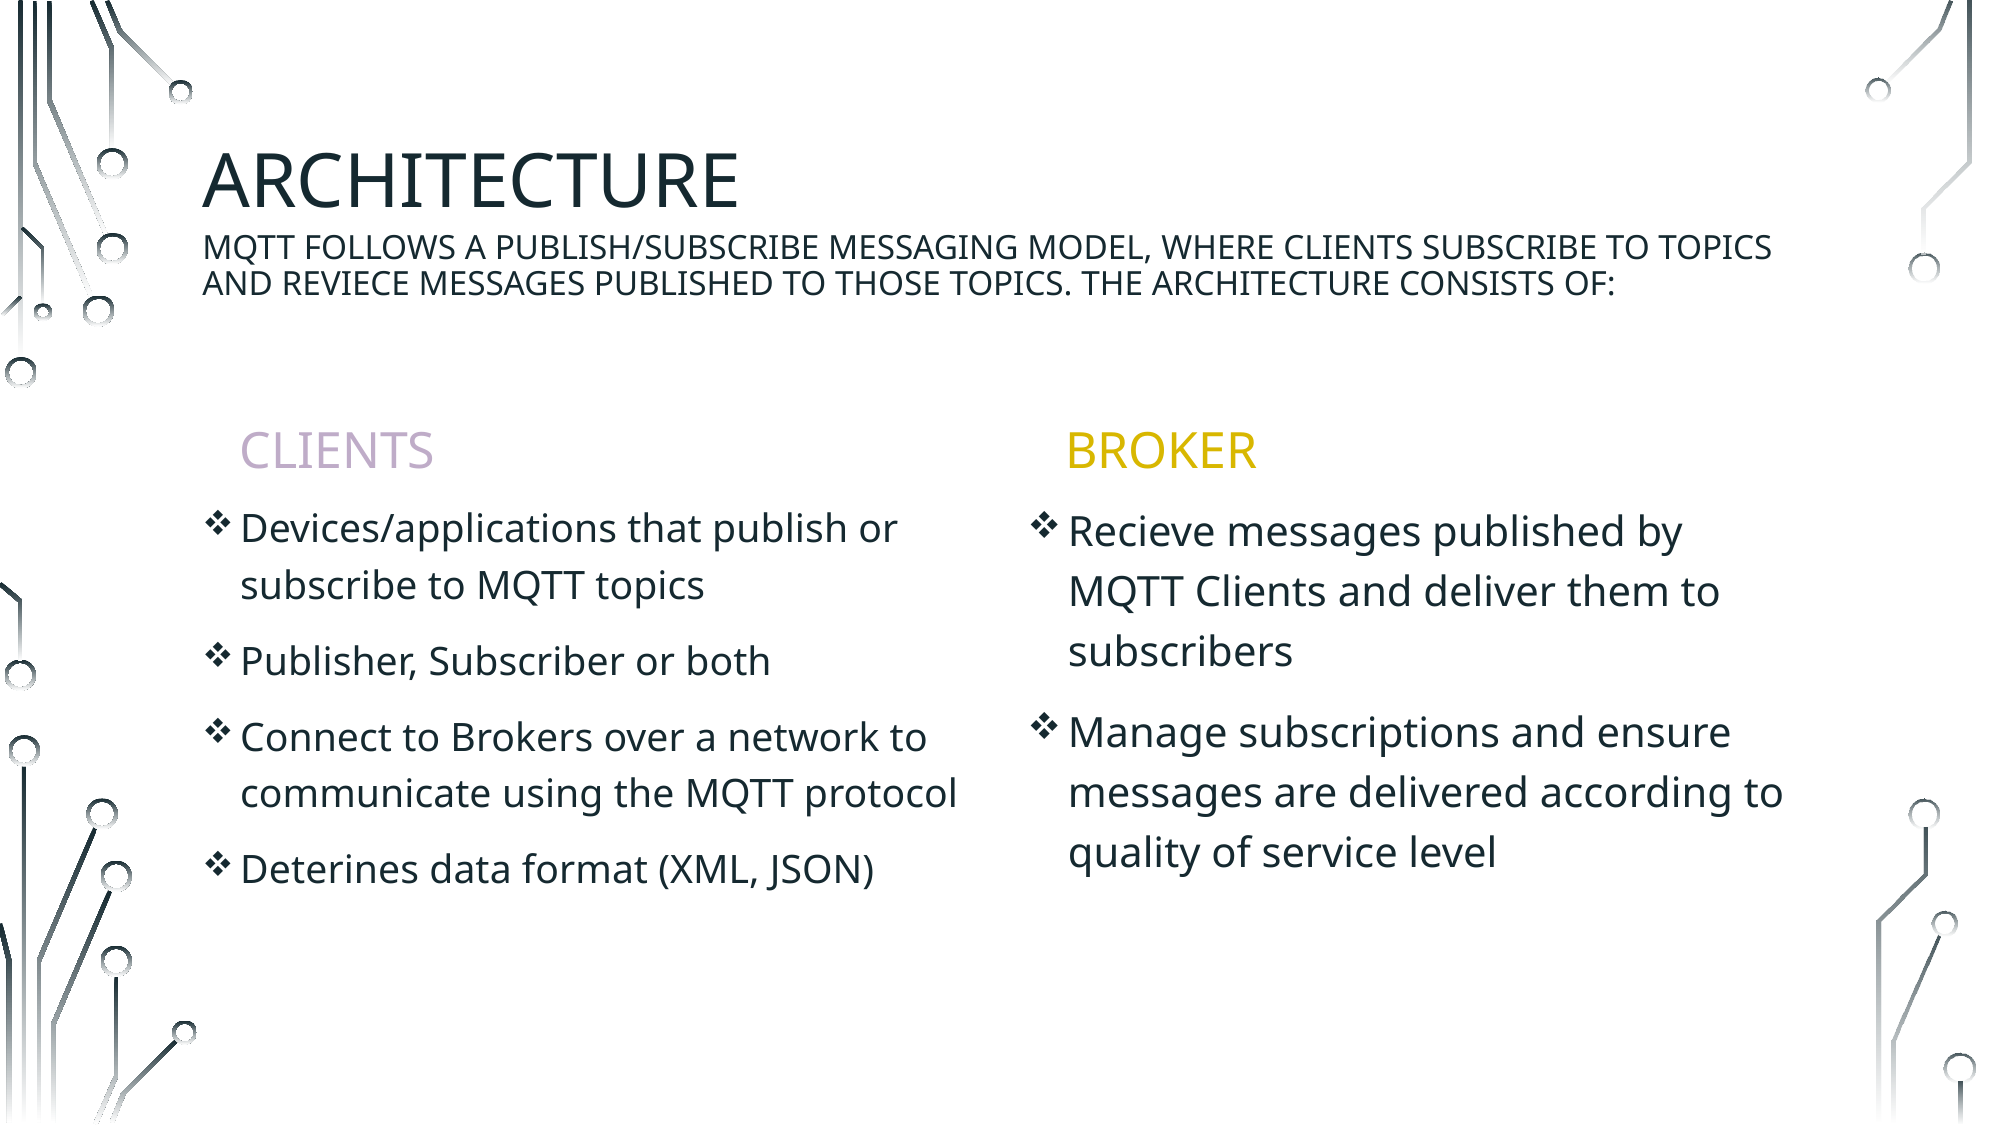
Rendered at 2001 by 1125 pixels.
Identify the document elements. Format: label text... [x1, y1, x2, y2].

list Devices/applications that publish or subscribe to MQTT topics Publisher, Subscriber or both Connect to Brokers over a network to communicate using the MQTT protocol Deterines data format (XML, JSON) [187, 486, 988, 933]
list Clients [224, 351, 988, 486]
title Architecture MQTT follows a publish/subscribe messaging model, where clients subscribe to topics and reviece messages published to those topics. The architecture consists of: [187, 101, 1813, 344]
list Recieve messages published by MQTT Clients and deliver them to subscribers Manage subscriptions and ensure messages are delivered according to quality of service level [1012, 486, 1813, 933]
list Broker [1050, 351, 1813, 486]
